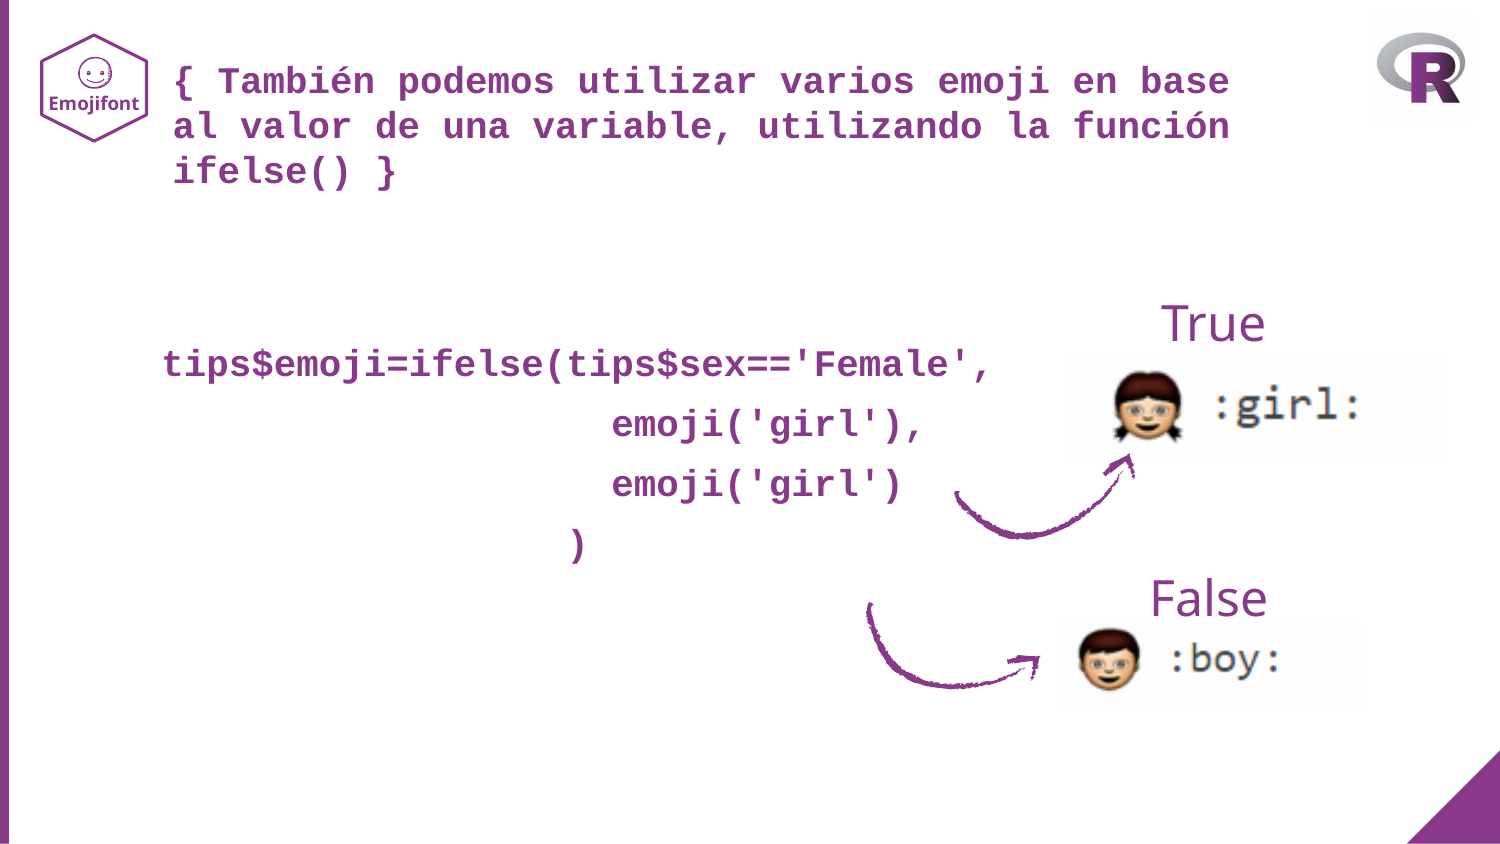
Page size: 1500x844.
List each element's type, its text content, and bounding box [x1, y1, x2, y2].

picture [1367, 14, 1475, 122]
picture [1059, 618, 1362, 713]
text_box False [1134, 551, 1361, 602]
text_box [975, 410, 1117, 555]
text_box True [1146, 276, 1374, 327]
picture [1066, 351, 1448, 463]
text_box tips$emoji=ifelse(tips$sex=='Female', emoji('girl'), emoji('girl') ) [146, 151, 1498, 227]
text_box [882, 568, 1024, 712]
text_box [41, 35, 147, 76]
title Emojifont [33, 76, 157, 152]
text_box { También podemos utilizar varios emoji en base al valor de una variable, utilizando la función ifelse() } [157, 41, 1262, 183]
text_box [78, 56, 112, 76]
